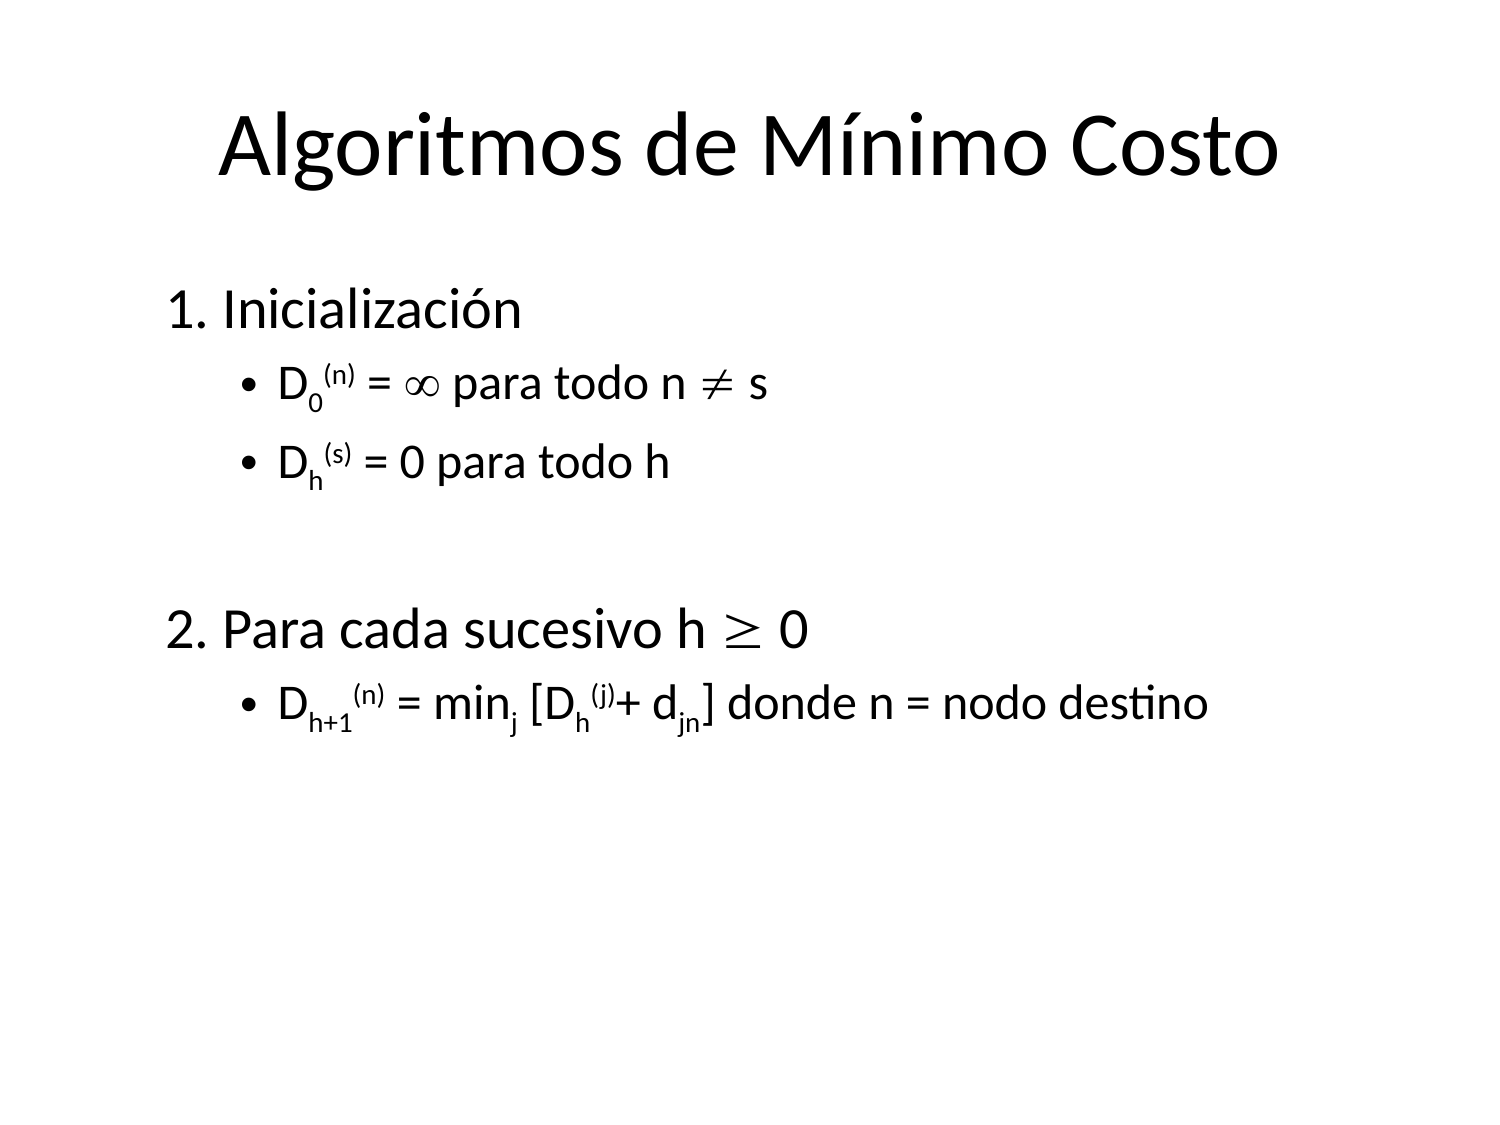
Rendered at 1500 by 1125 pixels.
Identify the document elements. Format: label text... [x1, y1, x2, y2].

title Algoritmos de Mínimo Costo [75, 45, 1425, 233]
list 1. Inicialización D0(n) =  para todo n  s Dh(s) = 0 para todo h 2. Para cada sucesivo h  0 Dh+1(n) = minj [Dh(j)+ djn] donde n = nodo destino [75, 262, 1425, 1005]
